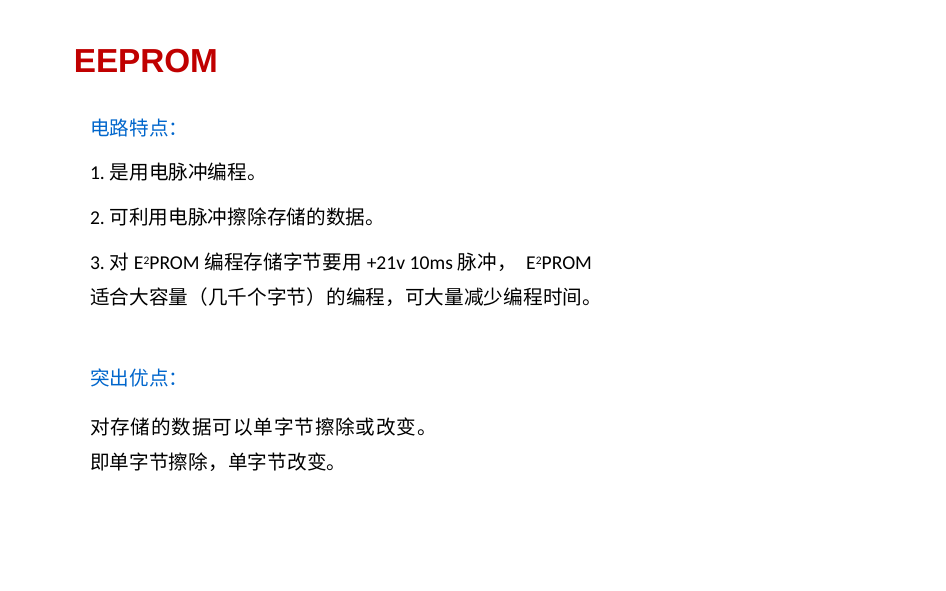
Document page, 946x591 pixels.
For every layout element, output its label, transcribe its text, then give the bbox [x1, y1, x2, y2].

text_box 突出优点： 对存储的数据可以单字节擦除或改变。即单字节擦除，单字节改变。 [88, 354, 438, 474]
title EEPROM [72, 9, 238, 109]
text_box 电路特点： 1.是用电脉冲编程。 2.可利用电脉冲擦除存储的数据。 3.对E2PROM编程存储字节要用+21v 10ms脉冲， E2PROM 适合大容量（几千个字节）的编程，可大量减少编程时间。 [88, 103, 698, 309]
